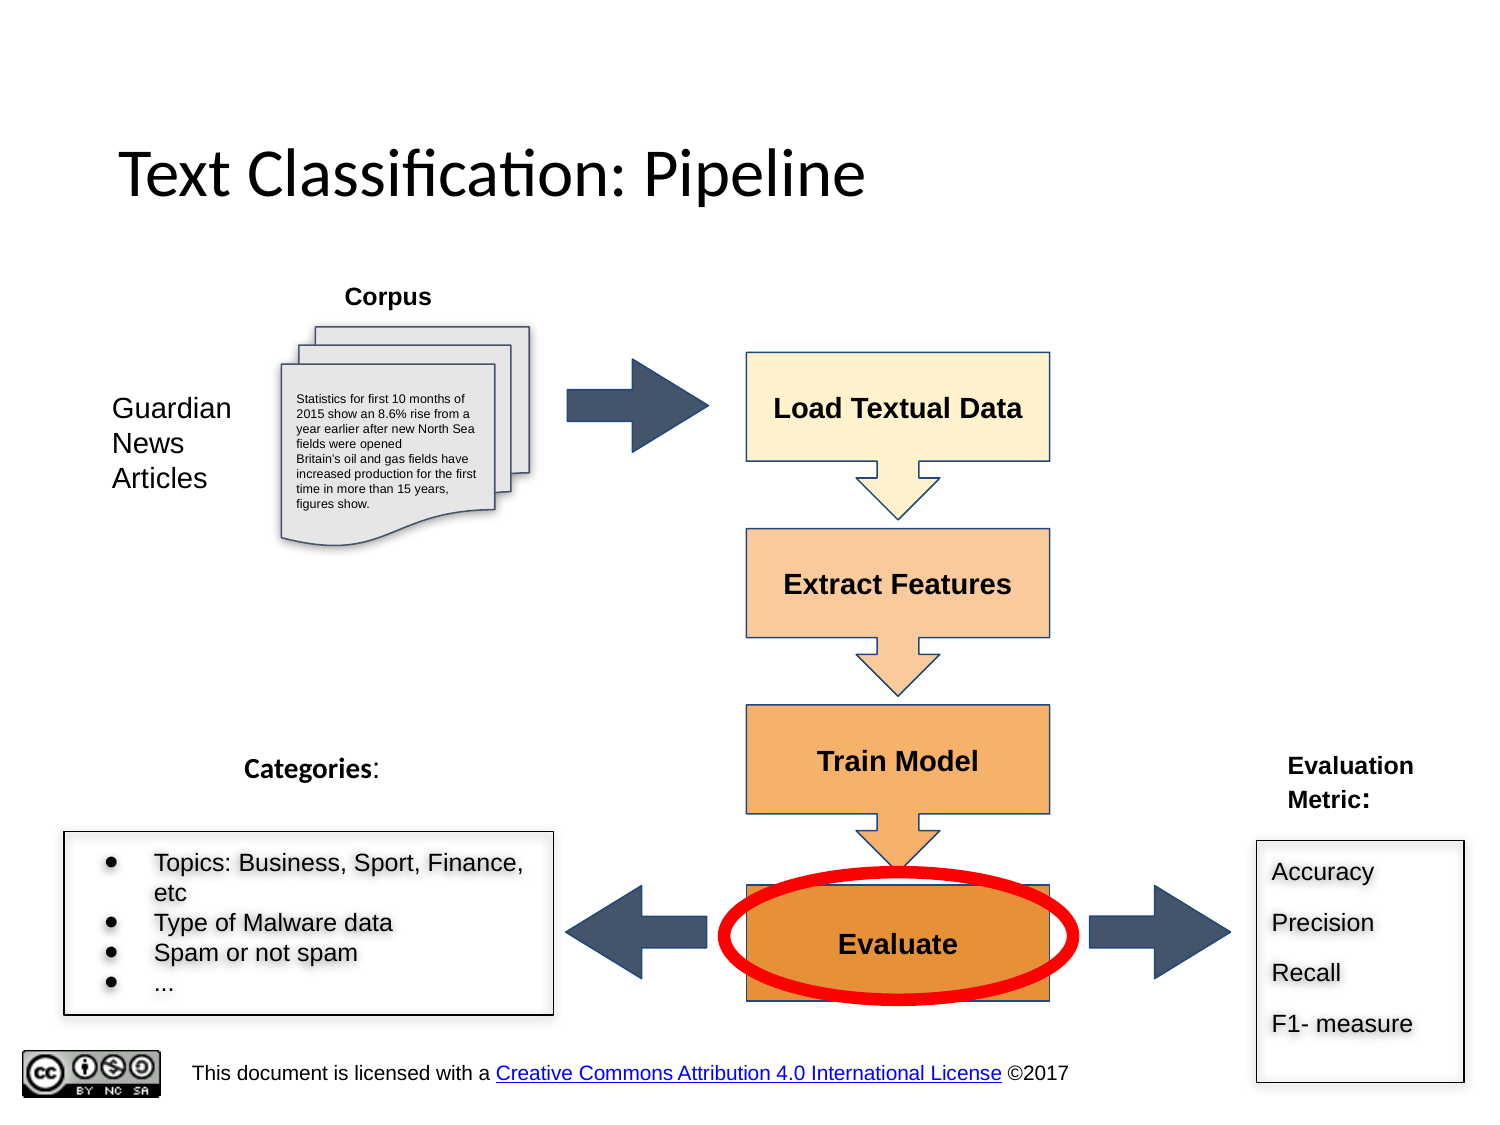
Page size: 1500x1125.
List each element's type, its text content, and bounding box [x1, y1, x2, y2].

text_box [1089, 885, 1231, 979]
text_box Categories: [229, 734, 425, 790]
text_box Accuracy Precision Recall F1- measure [1256, 840, 1465, 1083]
text_box [724, 908, 741, 964]
picture [22, 1050, 161, 1098]
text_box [96, 264, 530, 547]
text_box Text Classification: Pipeline [103, 59, 1397, 278]
text_box Topics: Business, Sport, Finance, etc Type of Malware data Spam or not spam ... [63, 831, 554, 1015]
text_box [746, 352, 1050, 1002]
text_box [565, 885, 707, 979]
text_box Evaluation Metric: [1272, 734, 1432, 790]
text_box [1055, 907, 1074, 965]
text_box [567, 359, 709, 453]
text_box [103, 311, 1397, 1026]
